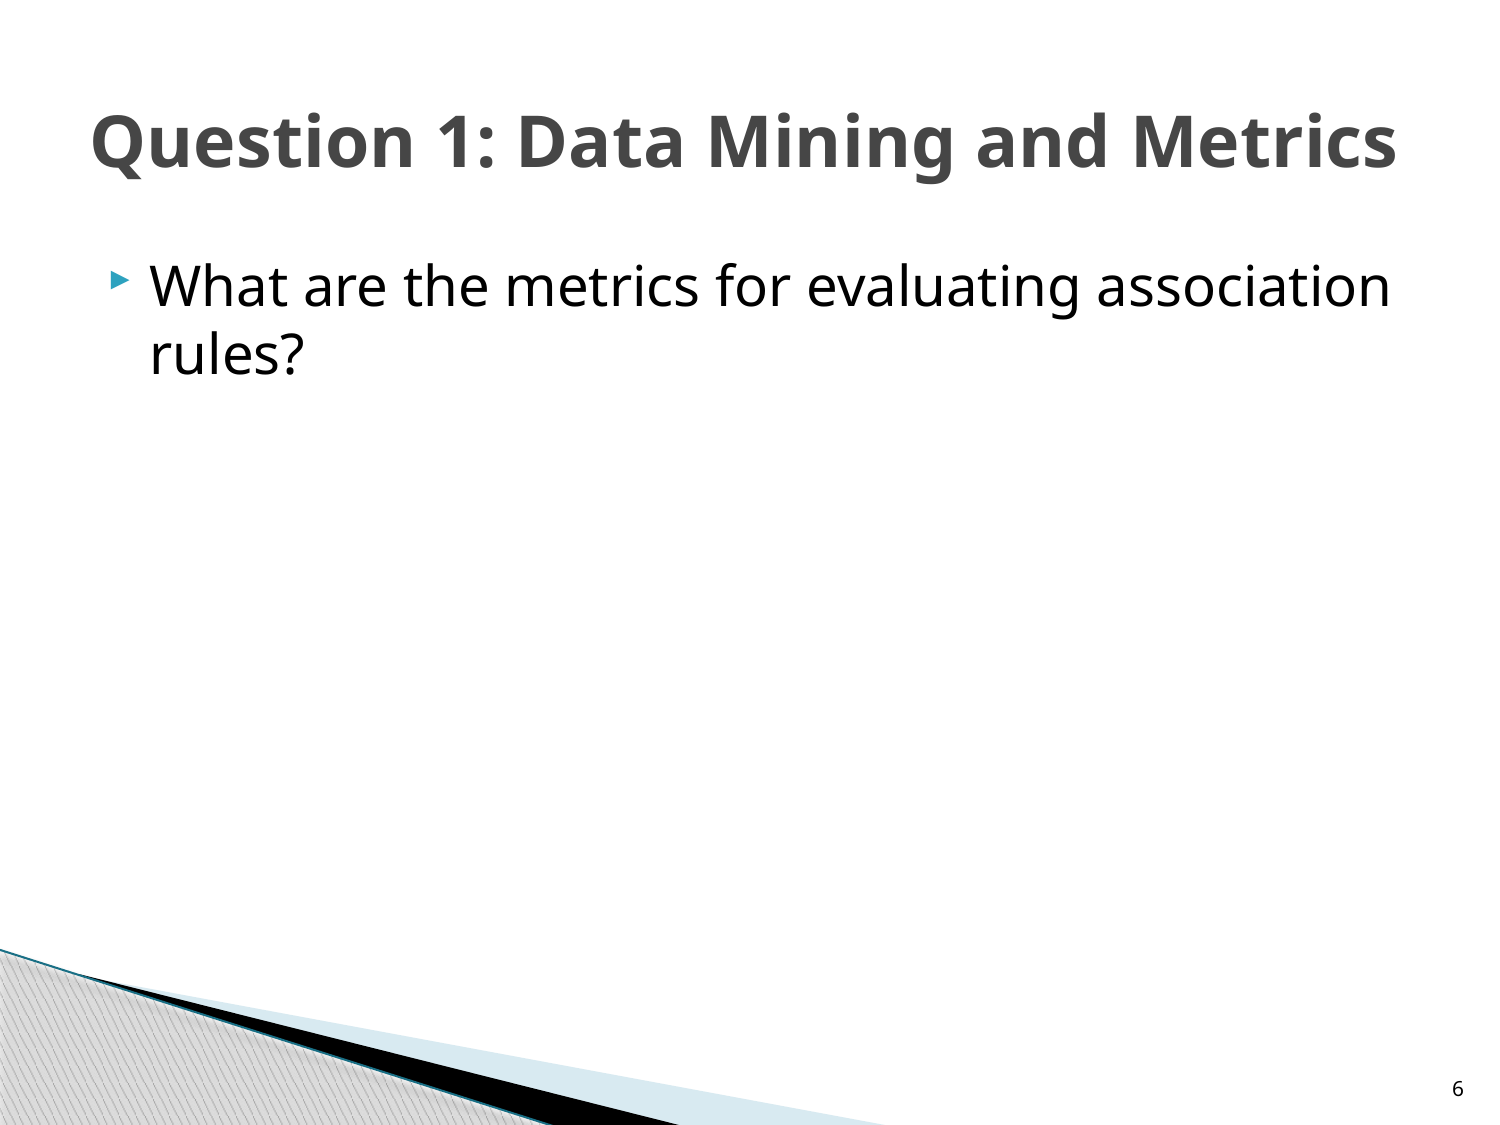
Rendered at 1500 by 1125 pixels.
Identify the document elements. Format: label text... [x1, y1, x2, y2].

list What are the metrics for evaluating association rules? [75, 243, 1425, 986]
slide_number 6 [1418, 1051, 1479, 1112]
title Question 1: Data Mining and Metrics [75, 45, 1425, 233]
